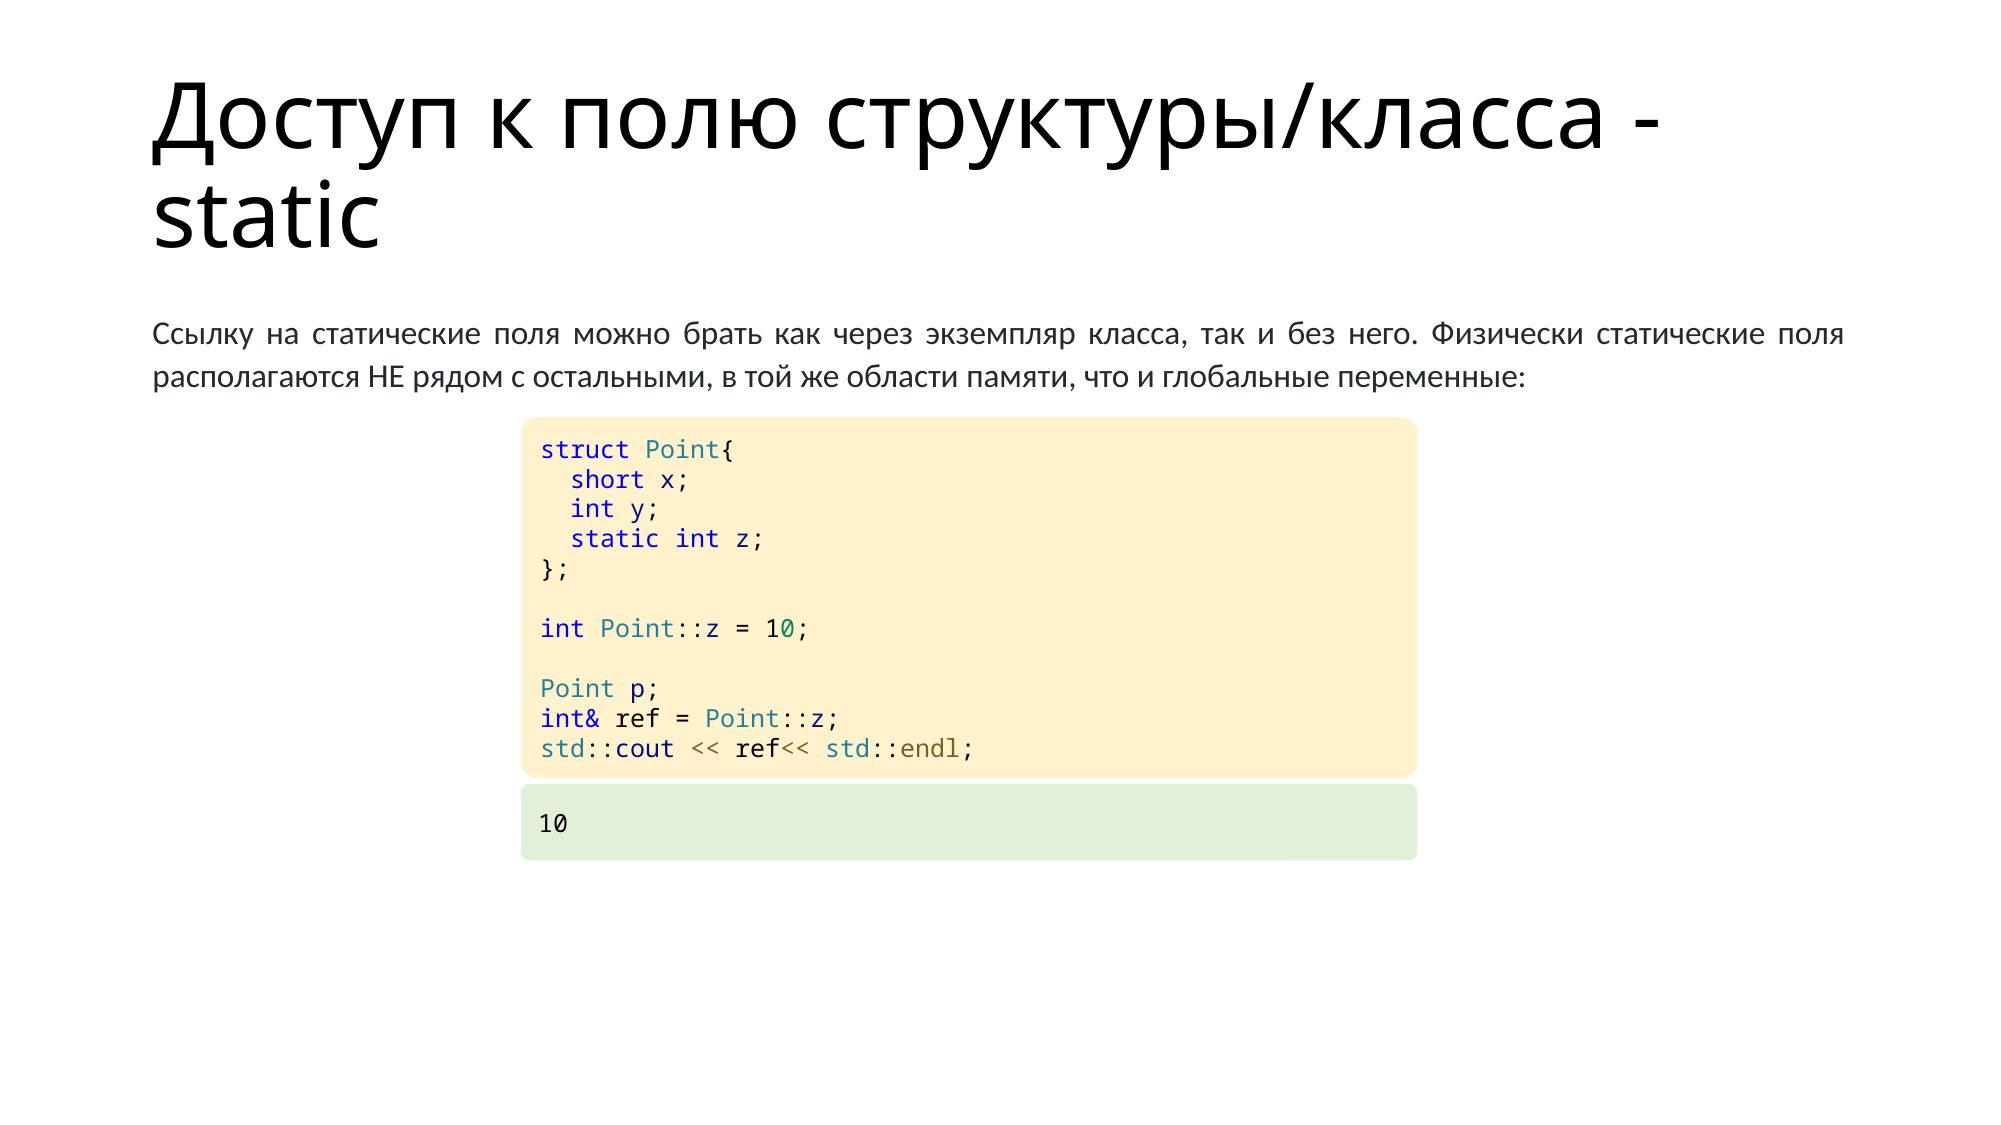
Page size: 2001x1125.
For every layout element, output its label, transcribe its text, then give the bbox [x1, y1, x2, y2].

title Доступ к полю структуры/класса - static [137, 59, 1863, 278]
text_box 10 [519, 782, 1419, 862]
text_box struct Point{ short x; int y; static int z; }; int Point::z = 10; Point p; int& ref = Point::z; std::cout << ref<< std::endl; [519, 416, 1419, 780]
list Ссылку на статические поля можно брать как через экземпляр класса, так и без него. Физически статические поля располагаются НЕ рядом с остальными, в той же области памяти, что и глобальные переменные: [137, 299, 1863, 1014]
